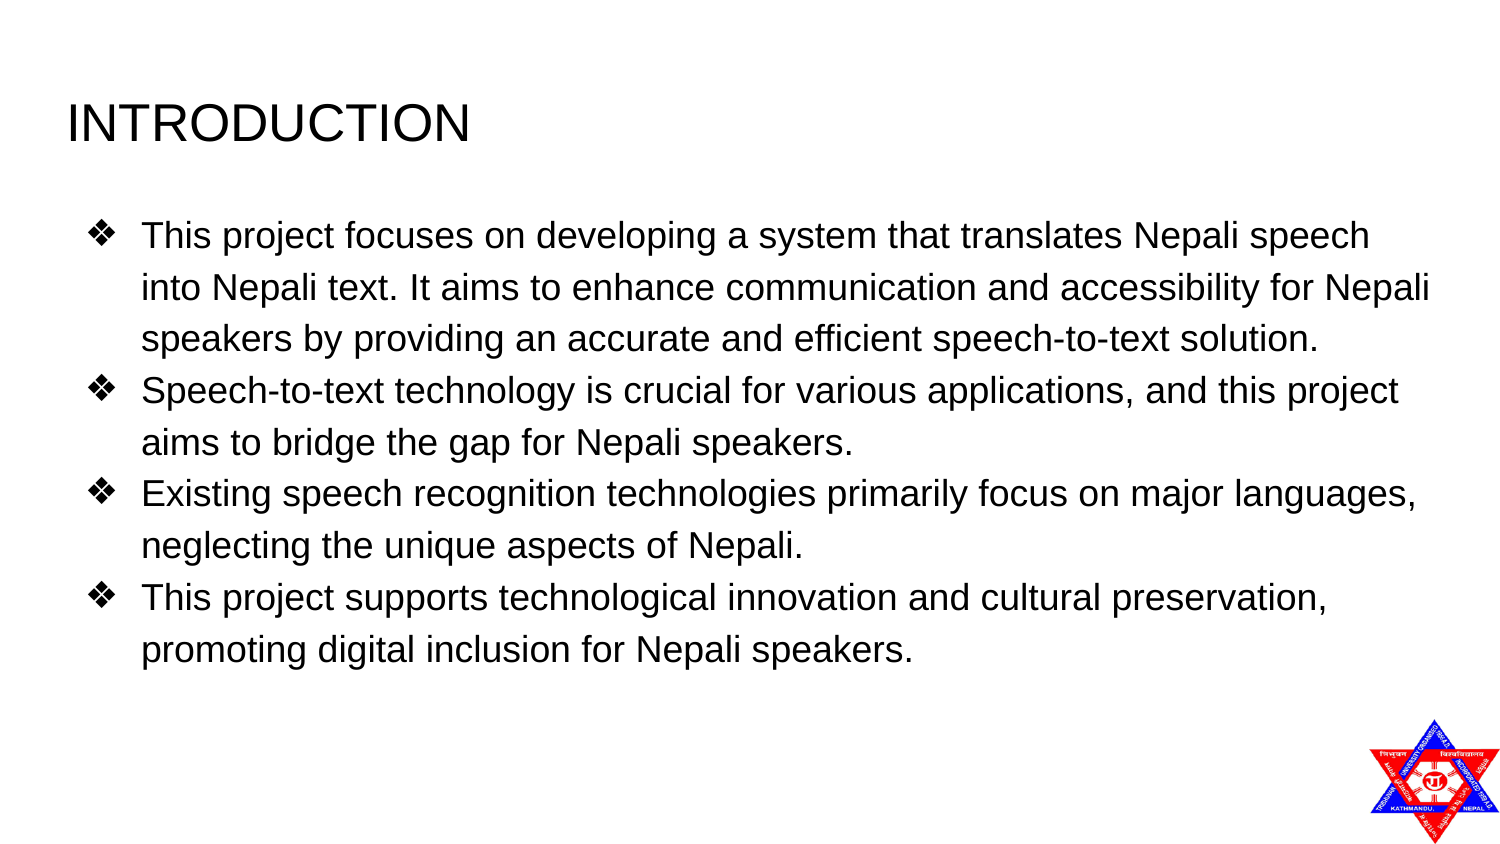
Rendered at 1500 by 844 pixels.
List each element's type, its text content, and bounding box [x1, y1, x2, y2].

title INTRODUCTION [51, 72, 1449, 167]
list This project focuses on developing a system that translates Nepali speech into Nepali text. It aims to enhance communication and accessibility for Nepali speakers by providing an accurate and efficient speech-to-text solution. Speech-to-text technology is crucial for various applications, and this project aims to bridge the gap for Nepali speakers. Existing speech recognition technologies primarily focus on major languages, neglecting the unique aspects of Nepali. This project supports technological innovation and cultural preservation, promoting digital inclusion for Nepali speakers. [51, 189, 1449, 750]
picture [1369, 719, 1500, 844]
